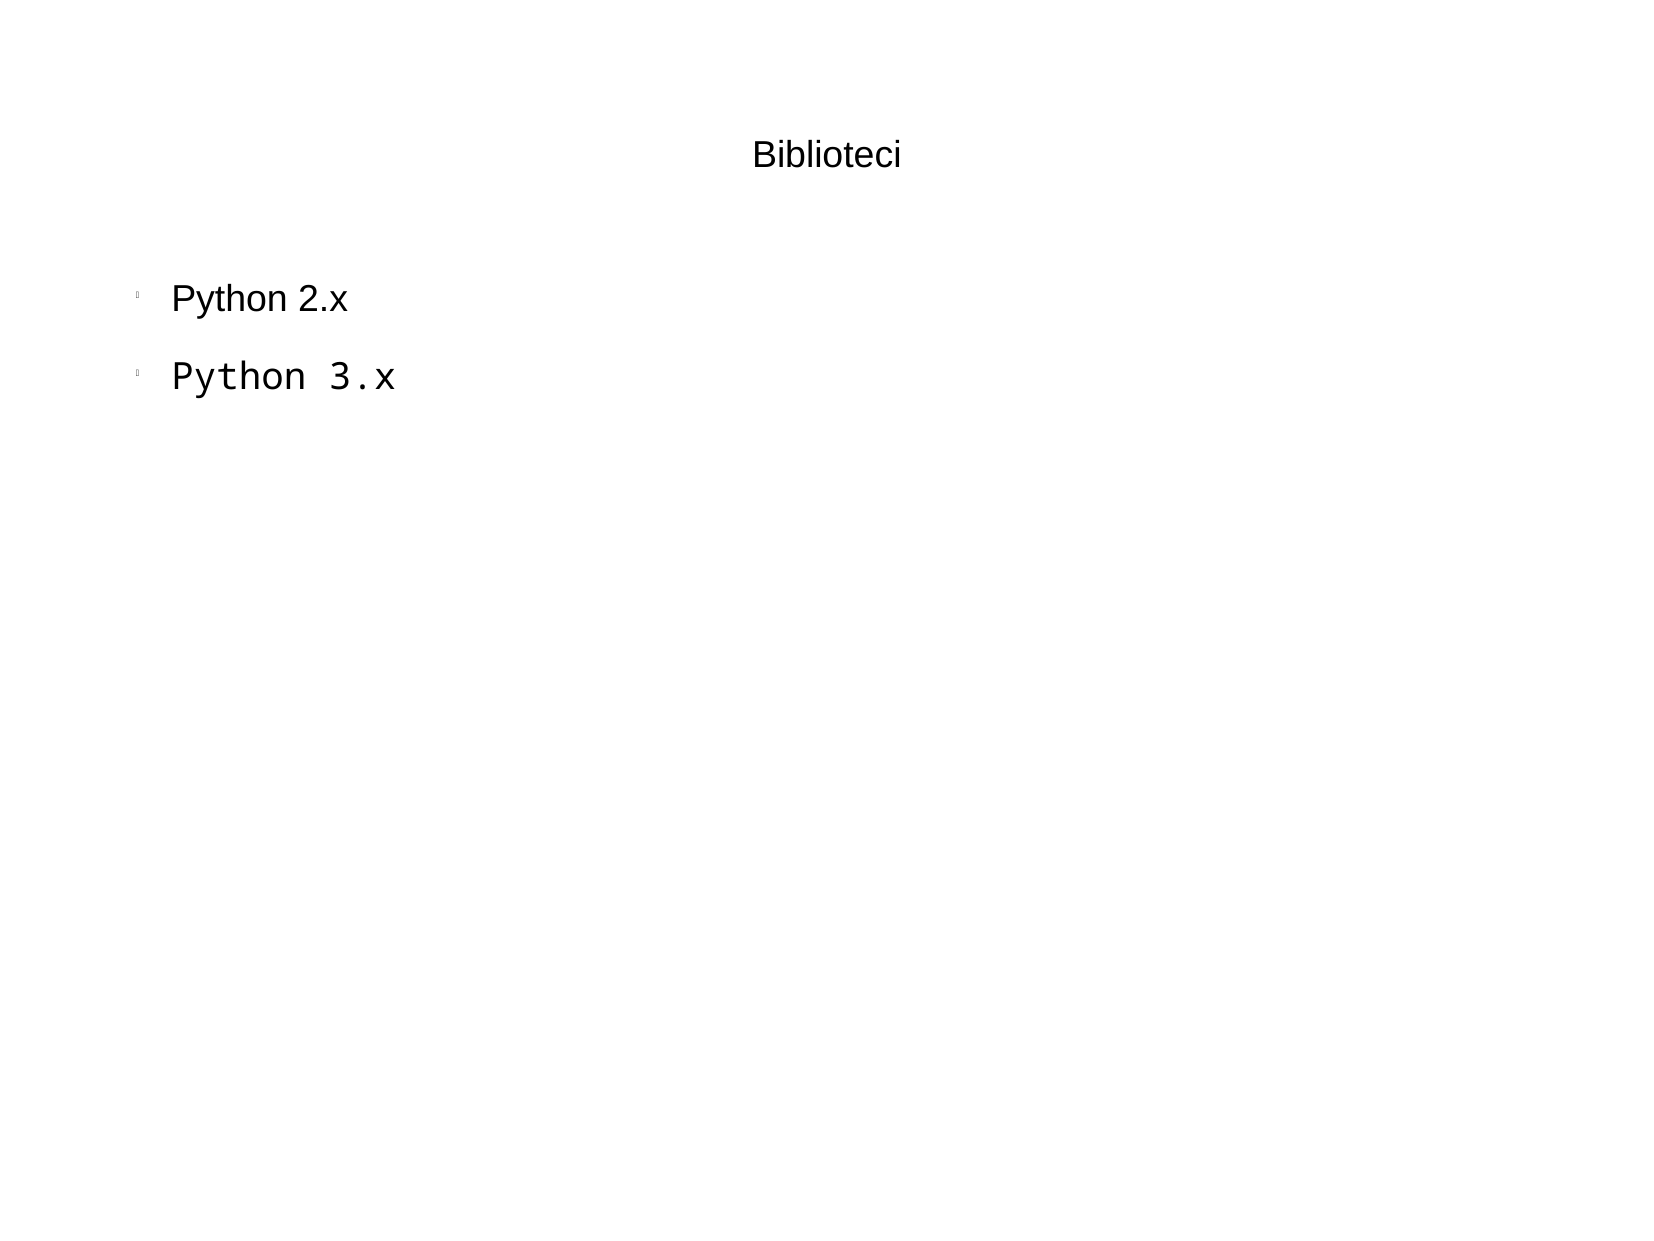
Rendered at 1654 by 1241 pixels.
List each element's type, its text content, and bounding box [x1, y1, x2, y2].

text_box Python 2.x import urllib2 >>> urllib2.urlopen("http://ipv4.icanhazip.com/").read() '89.137.142.53\n' Python 3.x >>> import urllib.request >>> urllib.request.urlopen("http://ipv4.icanhazip.com/").read() b'89.137.142.53\n' [135, 274, 1524, 1124]
text_box Biblioteci [82, 49, 1571, 257]
